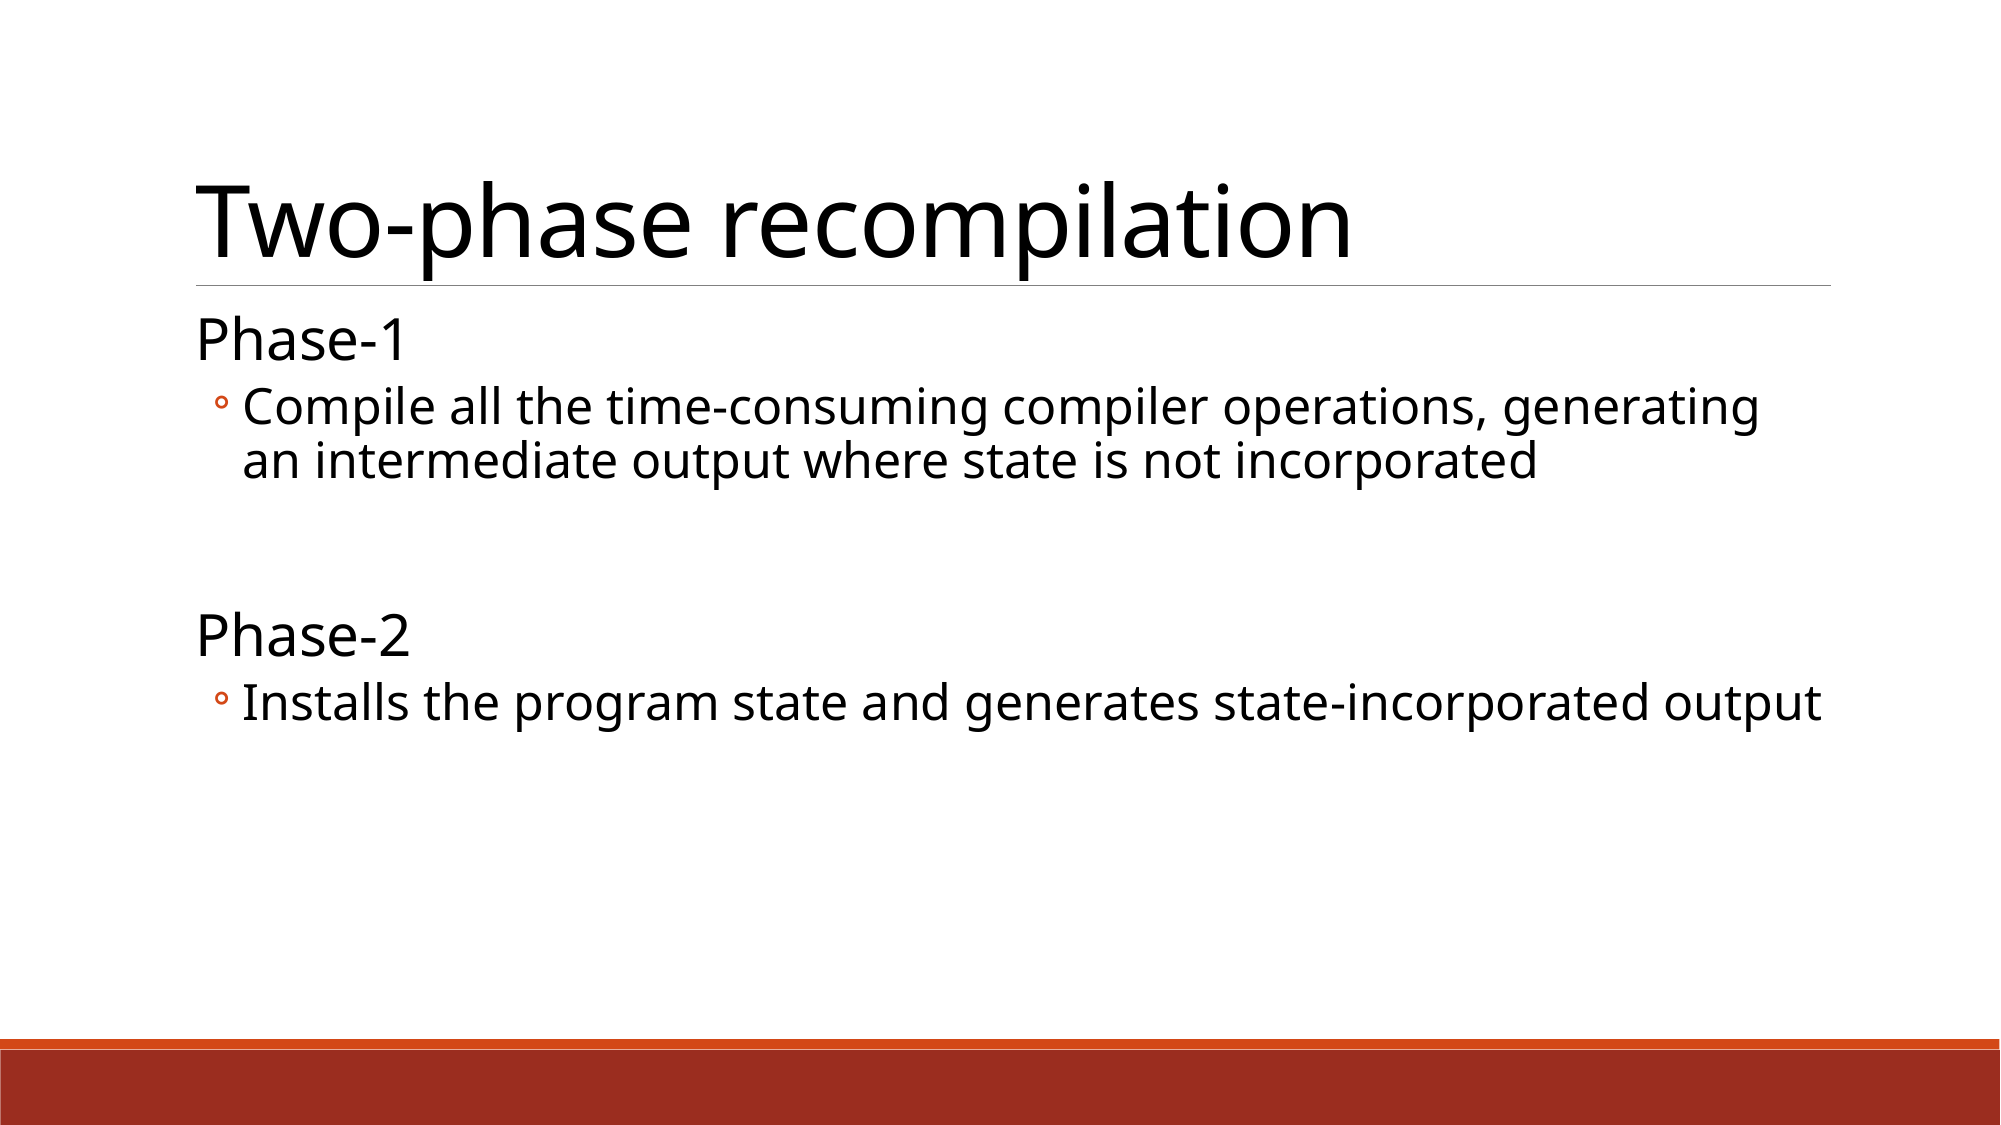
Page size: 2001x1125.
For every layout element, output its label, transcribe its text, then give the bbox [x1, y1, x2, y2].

title Two-phase recompilation [180, 47, 1830, 285]
list Phase-1 Compile all the time-consuming compiler operations, generating an intermediate output where state is not incorporated Phase-2 Installs the program state and generates state-incorporated output [180, 302, 1830, 963]
